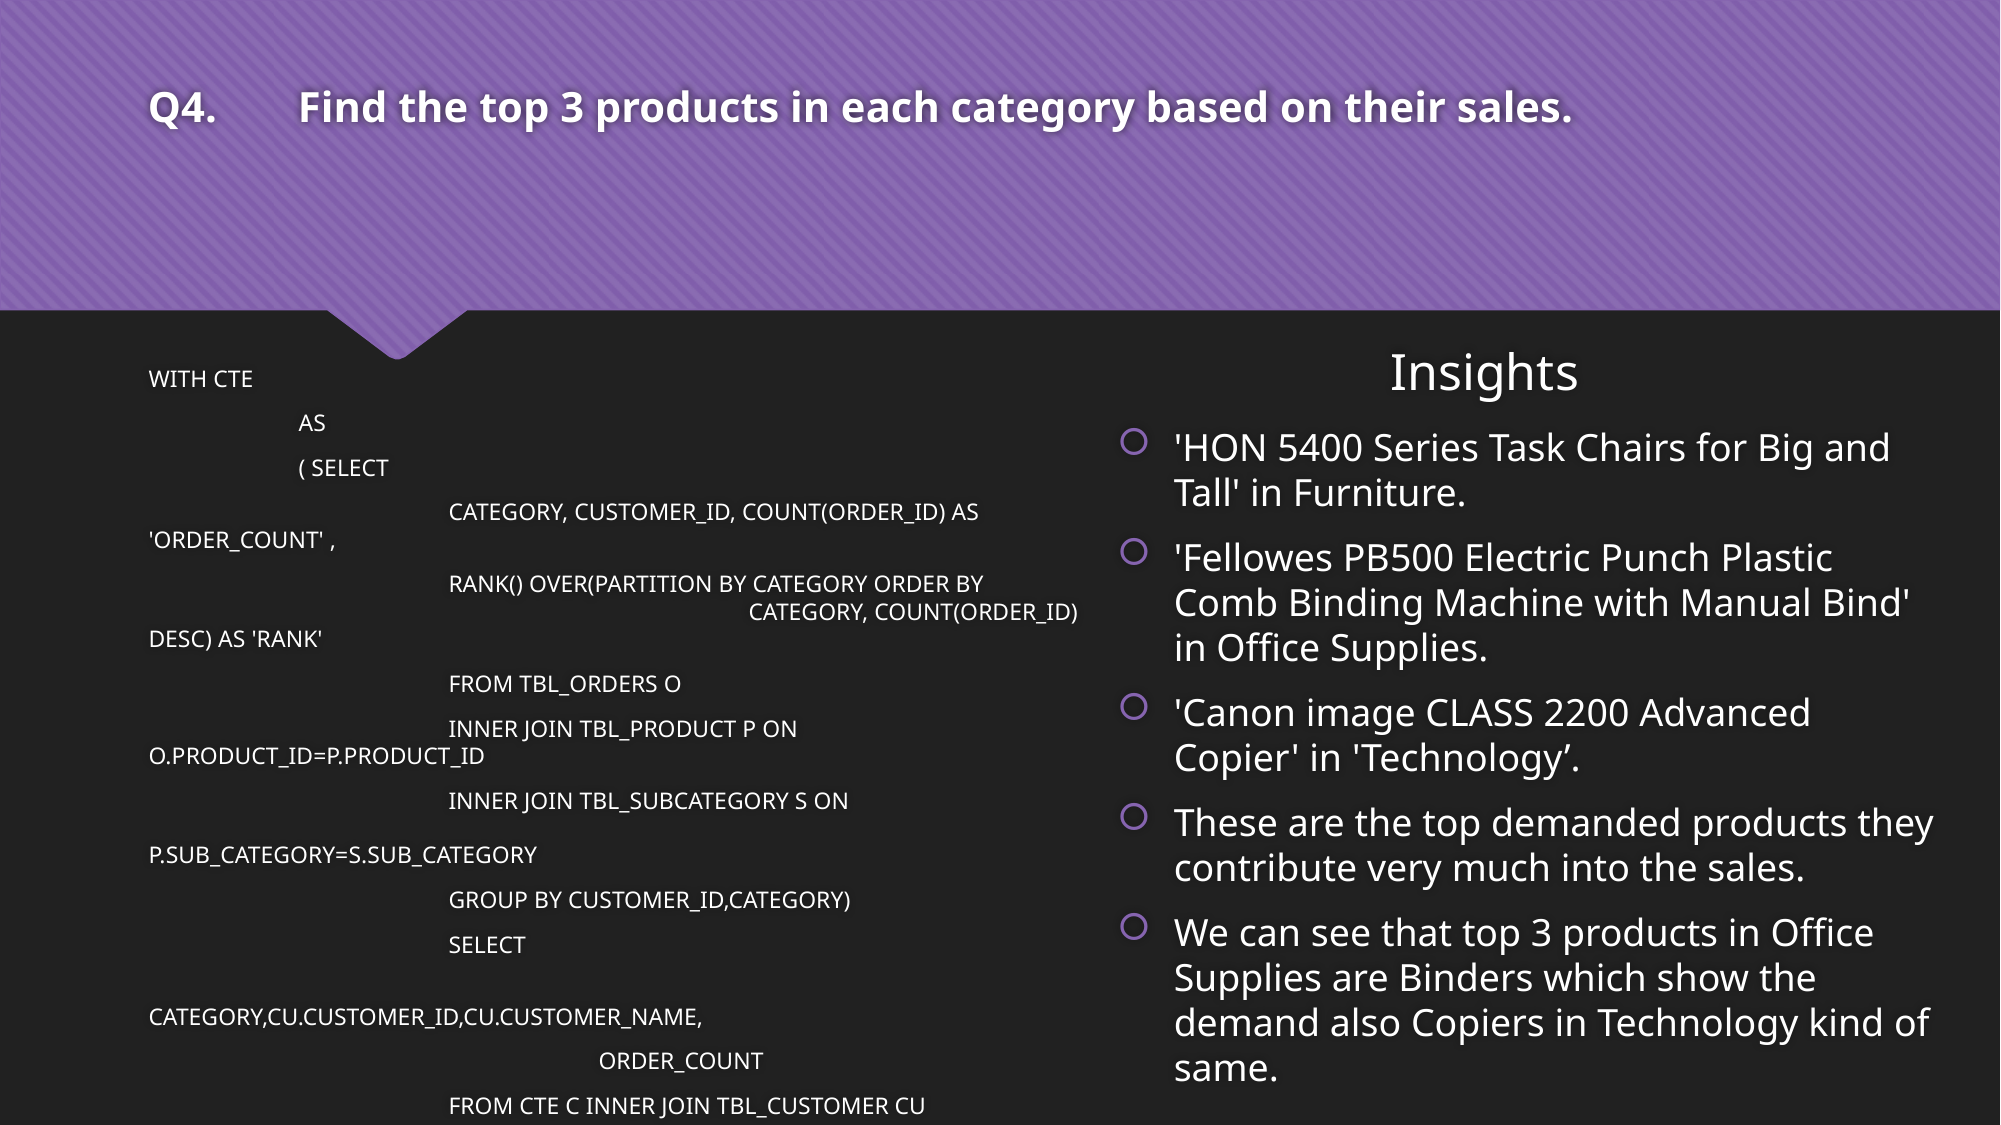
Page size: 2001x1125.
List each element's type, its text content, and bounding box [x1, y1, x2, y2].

title Q4. Find the top 3 products in each category based on their sales. [132, 73, 1868, 233]
list WITH CTE AS ( SELECT CATEGORY, CUSTOMER_ID, COUNT(ORDER_ID) AS 'ORDER_COUNT' , RANK() OVER(PARTITION BY CATEGORY ORDER BY CATEGORY, COUNT(ORDER_ID) DESC) AS 'RANK' FROM TBL_ORDERS O INNER JOIN TBL_PRODUCT P ON O.PRODUCT_ID=P.PRODUCT_ID INNER JOIN TBL_SUBCATEGORY S ON P.SUB_CATEGORY=S.SUB_CATEGORY GROUP BY CUSTOMER_ID,CATEGORY) SELECT CATEGORY,CU.CUSTOMER_ID,CU.CUSTOMER_NAME, ORDER_COUNT FROM CTE C INNER JOIN TBL_CUSTOMER CU ON C.CUSTOMER_ID=CU.CUSTOMER_ID WHERE [RANK]=1 ORDER BY ORDER_COUNT DESC [133, 356, 1096, 1093]
list Insights [1058, 339, 1911, 408]
list 'HON 5400 Series Task Chairs for Big and Tall' in Furniture. 'Fellowes PB500 Electric Punch Plastic Comb Binding Machine with Manual Bind' in Office Supplies. 'Canon image CLASS 2200 Advanced Copier' in 'Technology’. These are the top demanded products they contribute very much into the sales. We can see that top 3 products in Office Supplies are Binders which show the demand also Copiers in Technology kind of same. [1102, 416, 1955, 1093]
